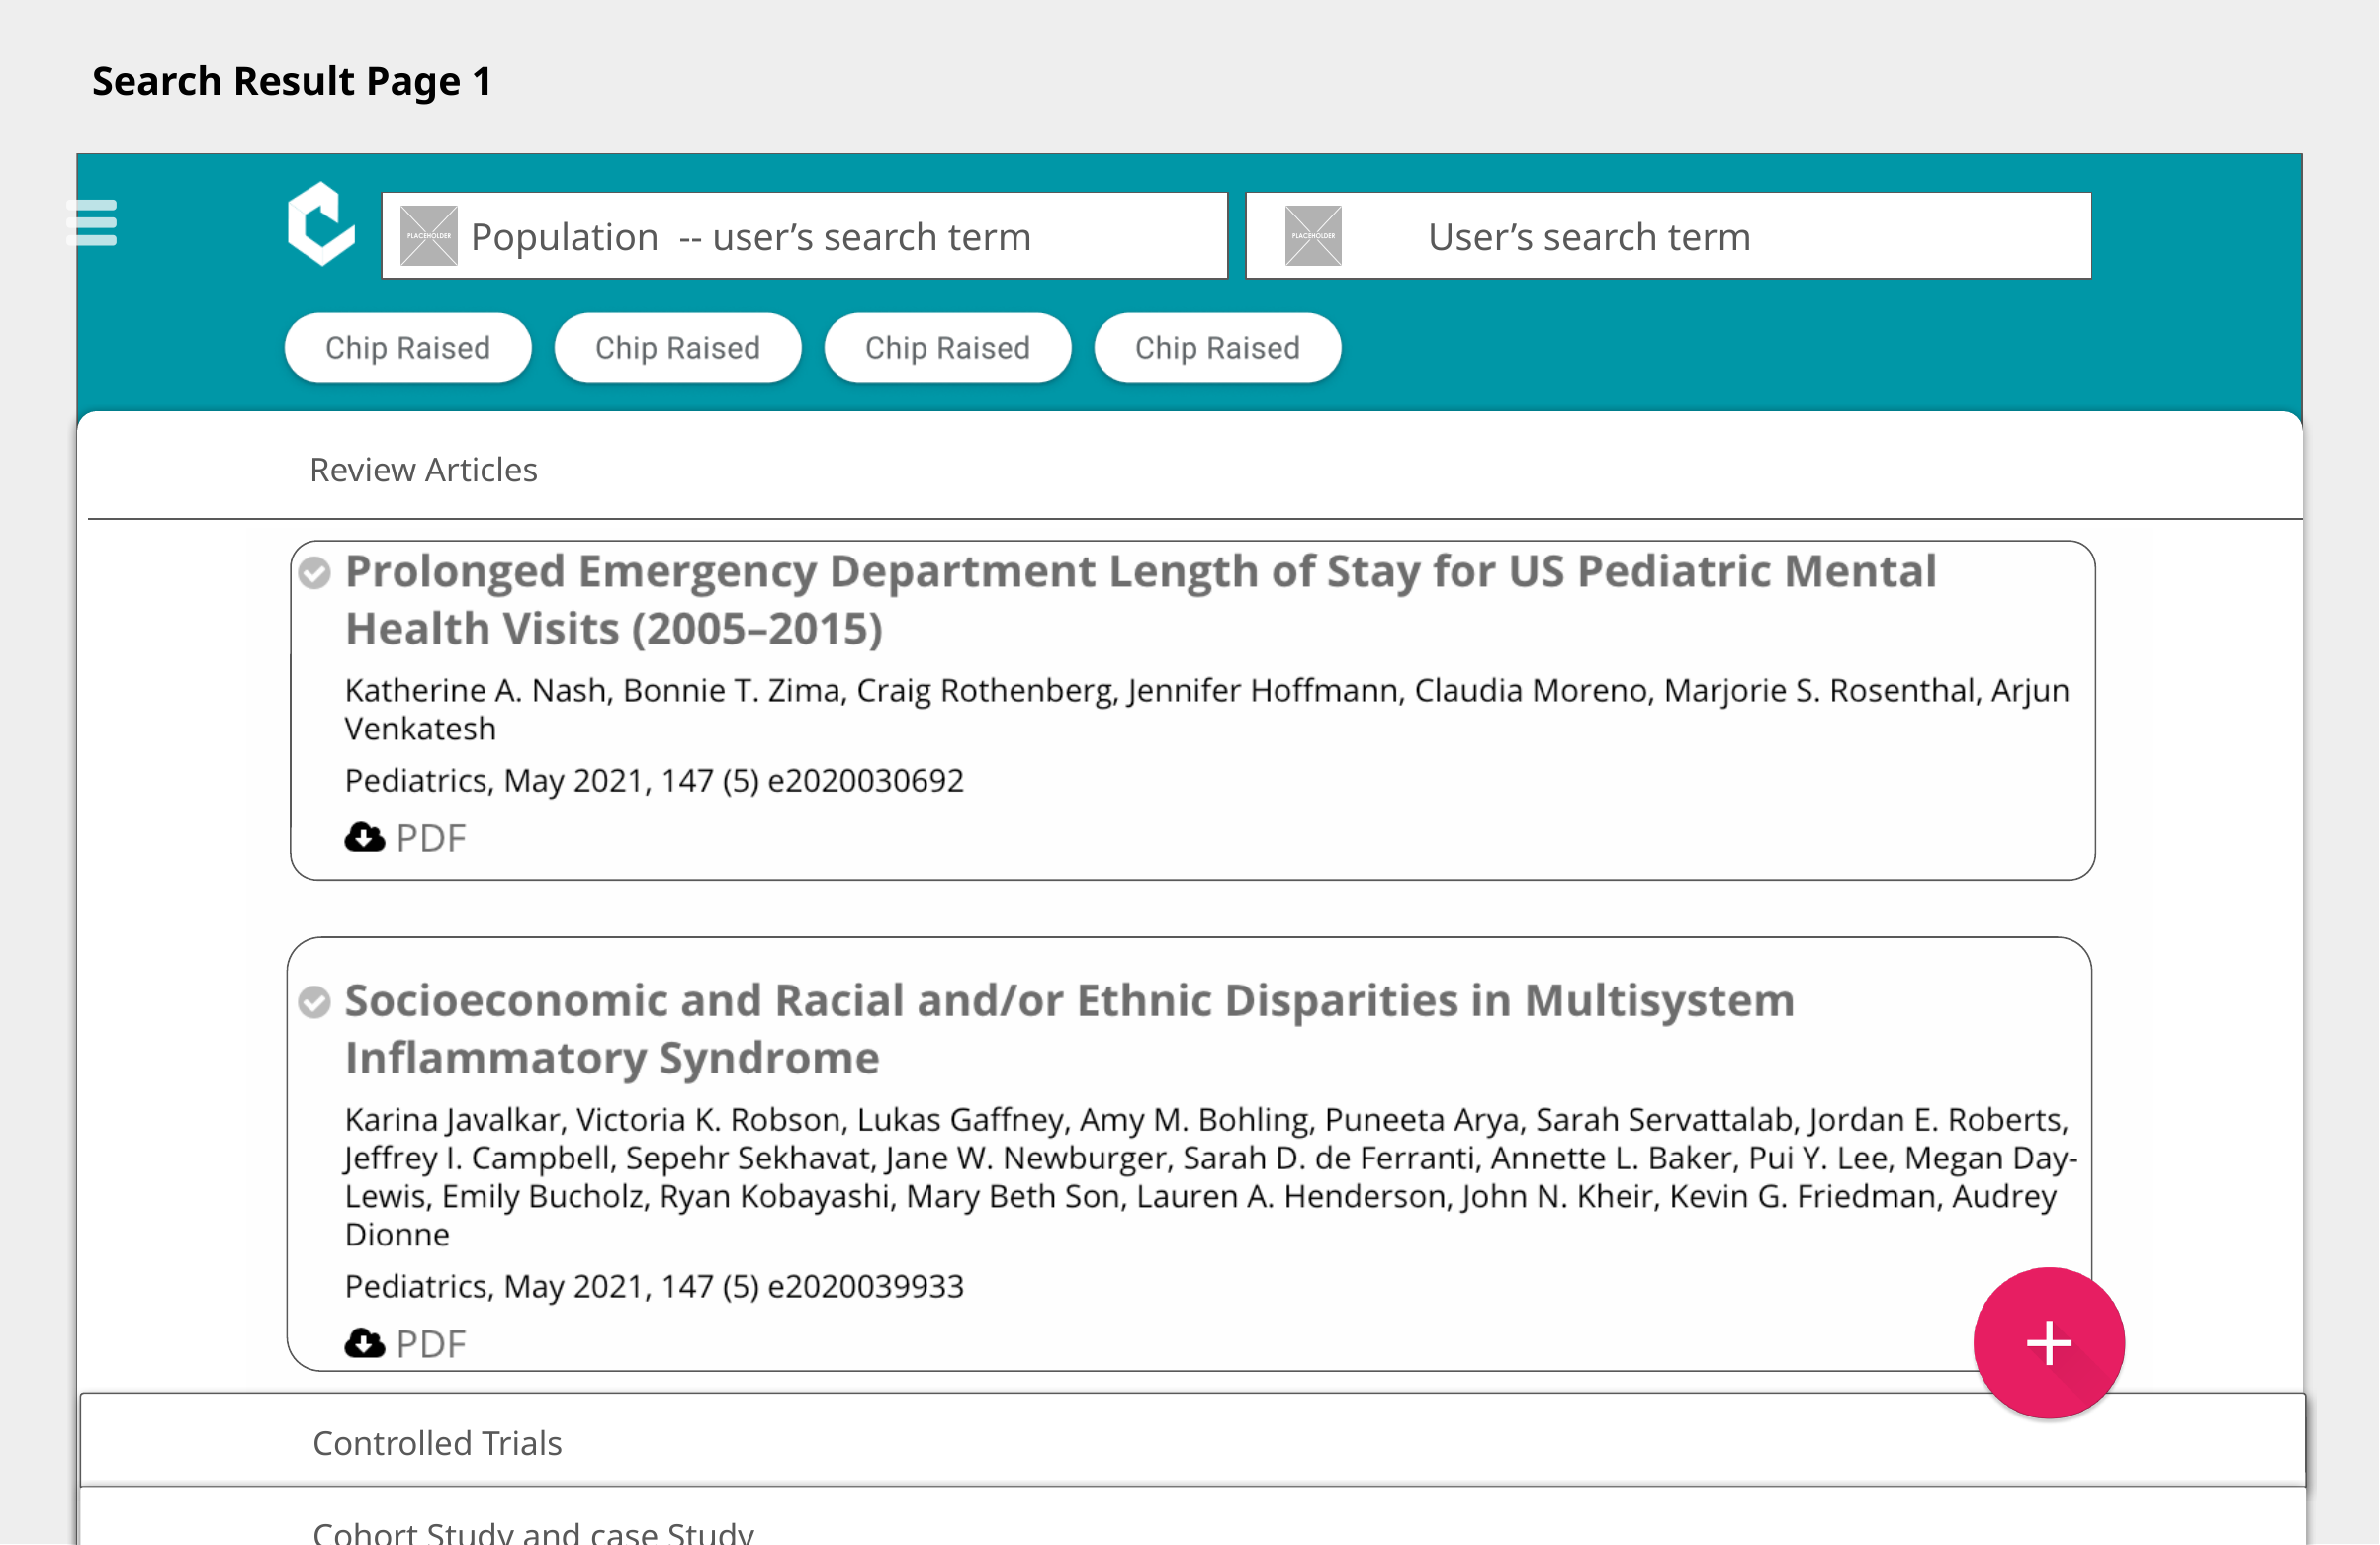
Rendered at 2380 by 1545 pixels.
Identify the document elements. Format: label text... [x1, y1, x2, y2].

text_box [77, 410, 2303, 1393]
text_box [246, 530, 2153, 1392]
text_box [80, 1486, 2307, 1545]
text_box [270, 293, 1360, 412]
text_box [48, 177, 448, 272]
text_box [80, 1393, 2307, 1486]
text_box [448, 192, 2092, 279]
picture [1967, 1260, 2133, 1426]
text_box Search Result Page 1 [77, 42, 568, 119]
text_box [246, 434, 2153, 518]
